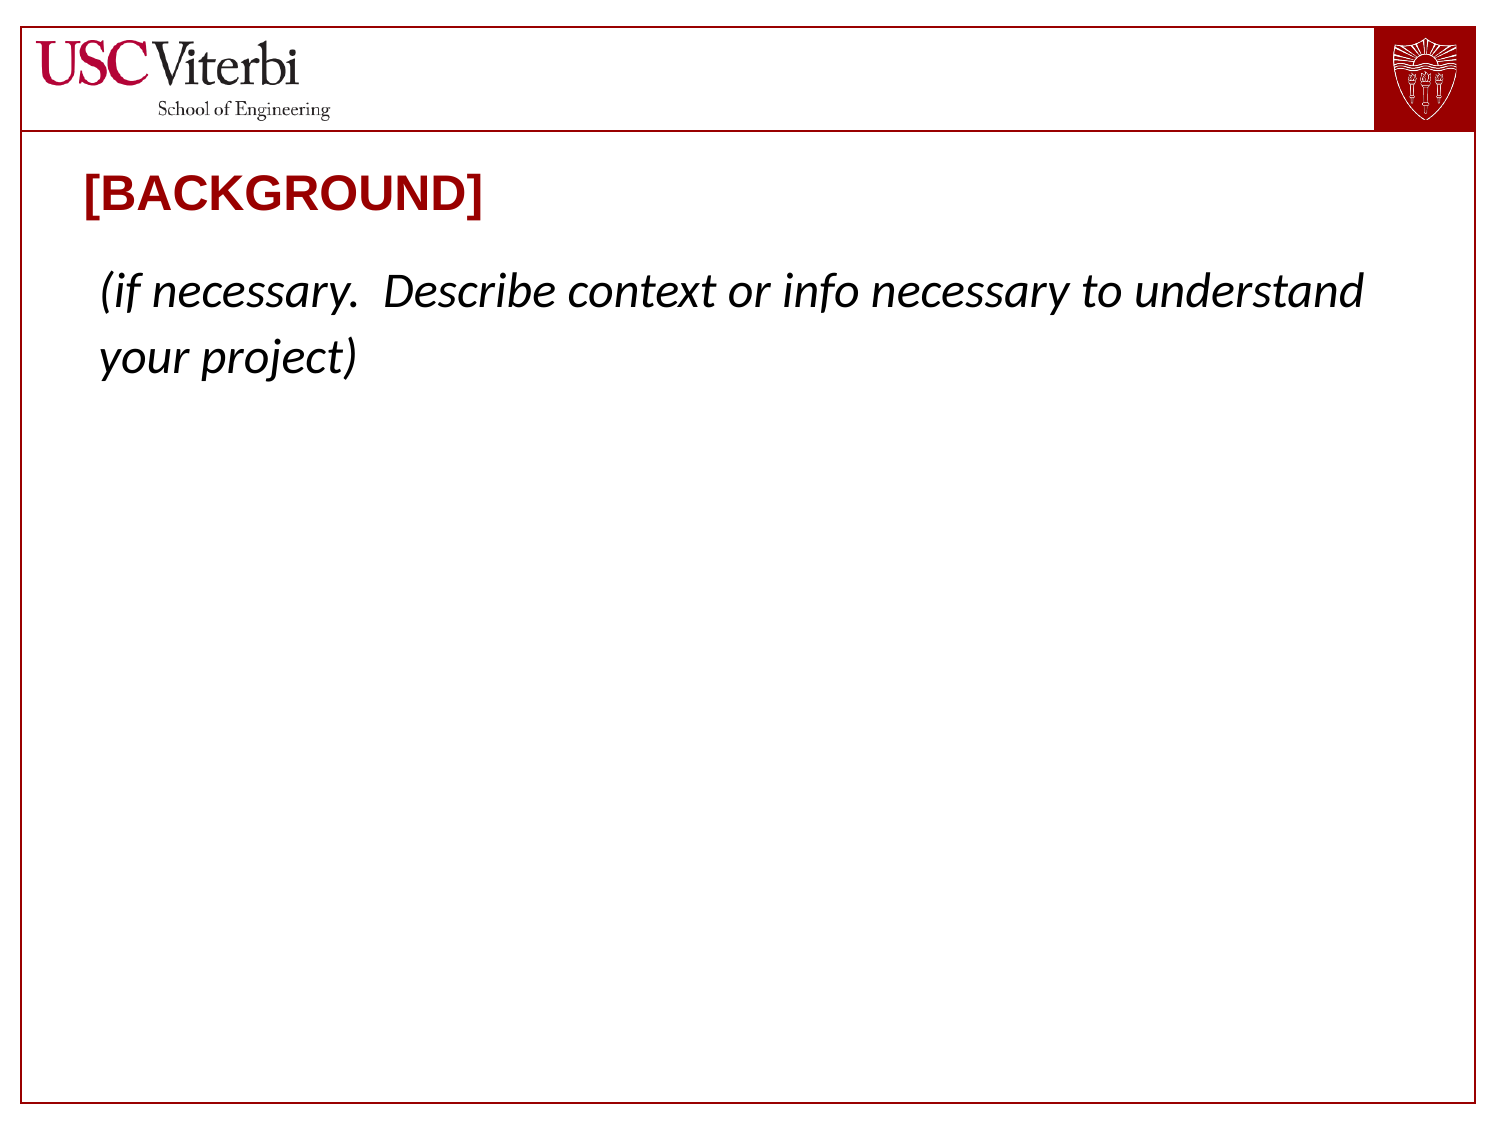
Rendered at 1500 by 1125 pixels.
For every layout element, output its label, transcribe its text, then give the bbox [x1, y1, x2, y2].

list (if necessary. Describe context or info necessary to understand your project) [68, 243, 1419, 1075]
title [Background] [68, 149, 1419, 240]
